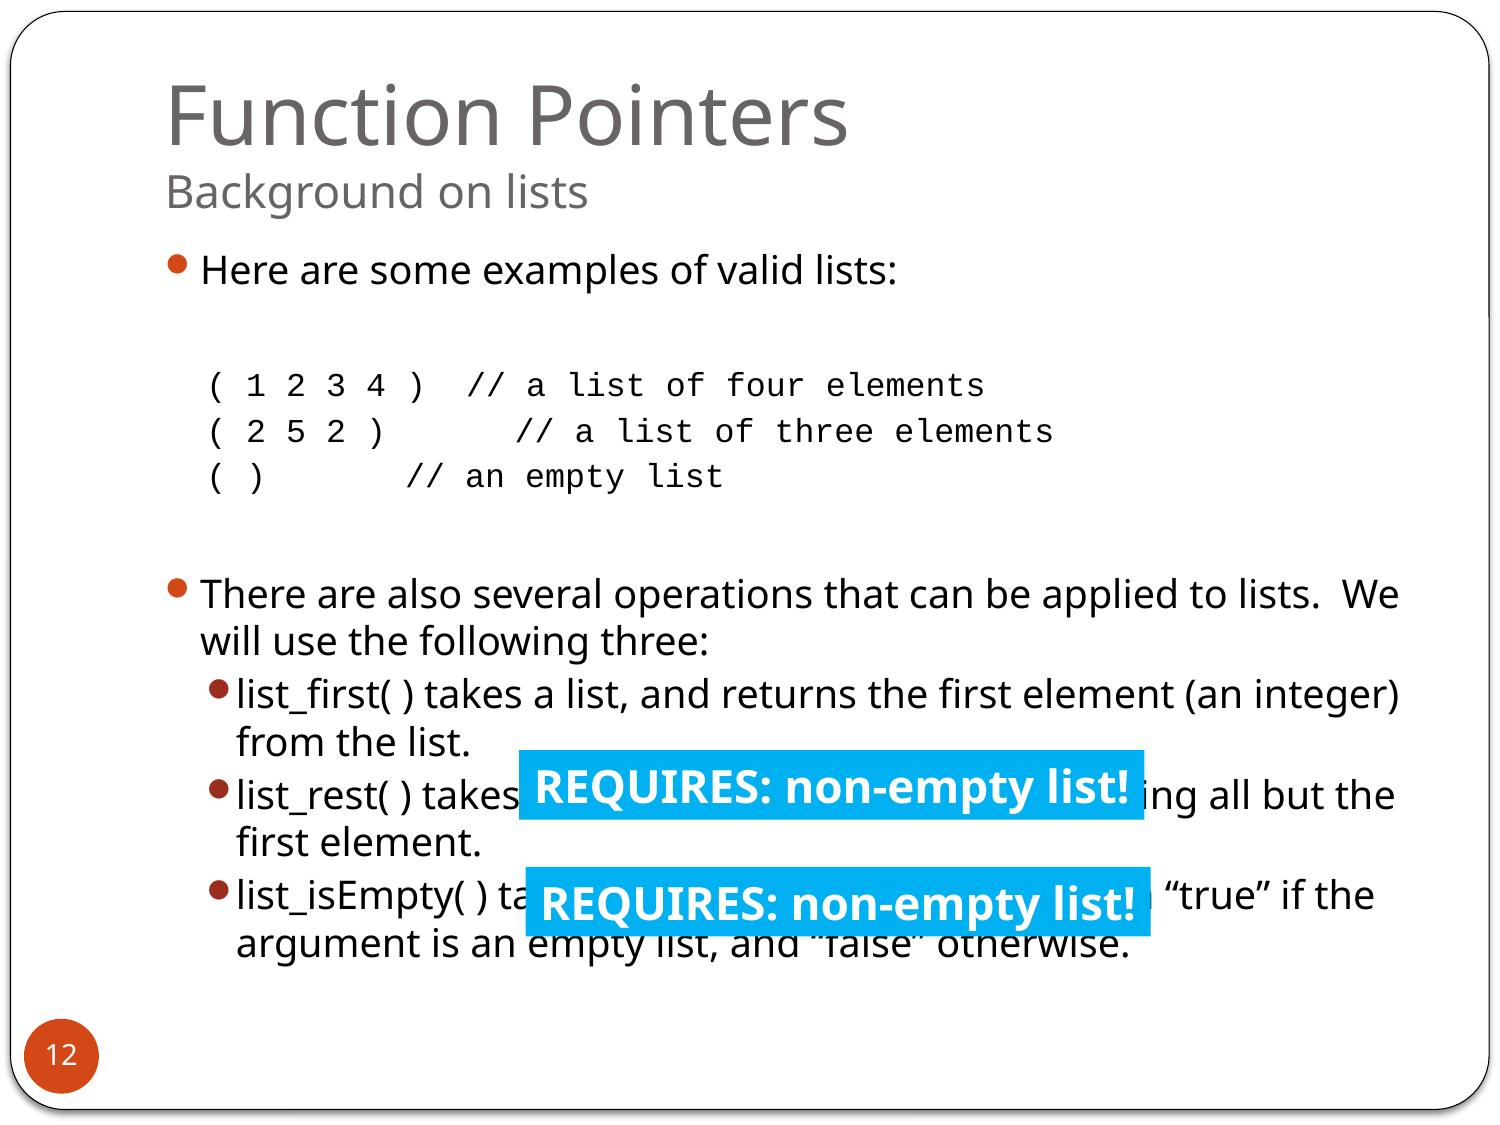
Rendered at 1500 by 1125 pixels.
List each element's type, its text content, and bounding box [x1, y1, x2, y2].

text_box REQUIRES: non-empty list! [519, 750, 1145, 820]
list Here are some examples of valid lists: ( 1 2 3 4 ) // a list of four elements ( 2 5 2 ) // a list of three elements ( ) // an empty list There are also several operations that can be applied to lists. We will use the following three: list_first( ) takes a list, and returns the first element (an integer) from the list. list_rest( ) takes a list and returns the list comprising all but the first element. list_isEmpty( ) takes a list and returns the Boolean “true” if the argument is an empty list, and “false” otherwise. [150, 237, 1425, 1063]
title Function Pointers Background on lists [150, 45, 1425, 233]
text_box REQUIRES: non-empty list! [525, 866, 1151, 937]
slide_number 12 [23, 1018, 99, 1094]
